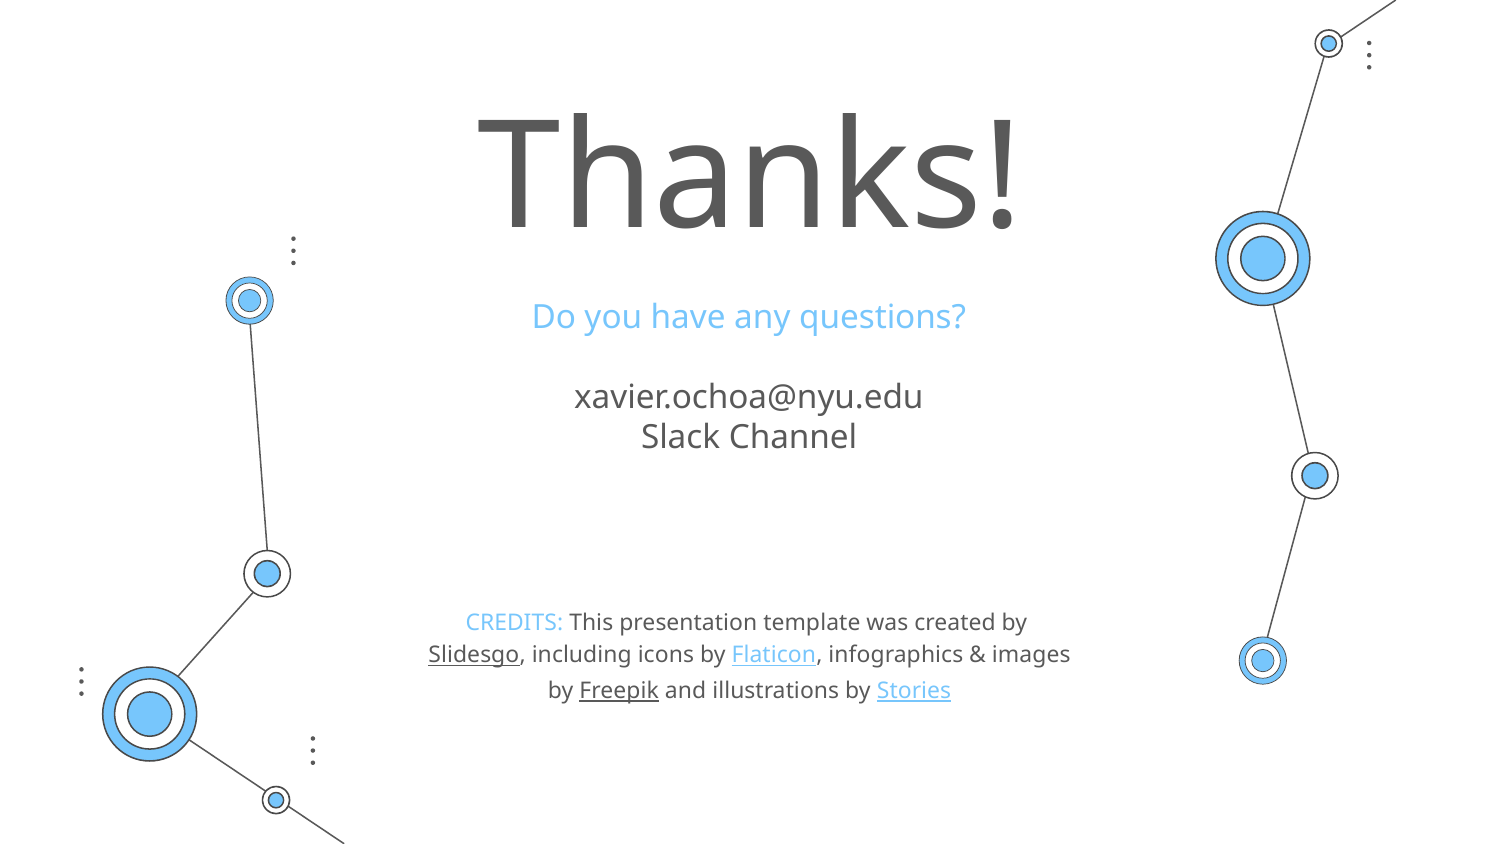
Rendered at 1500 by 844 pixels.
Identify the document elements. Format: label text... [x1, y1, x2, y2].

subtitle Do you have any questions? xavier.ochoa@nyu.edu Slack Channel [495, 280, 1004, 516]
title Thanks! [345, 63, 1156, 241]
